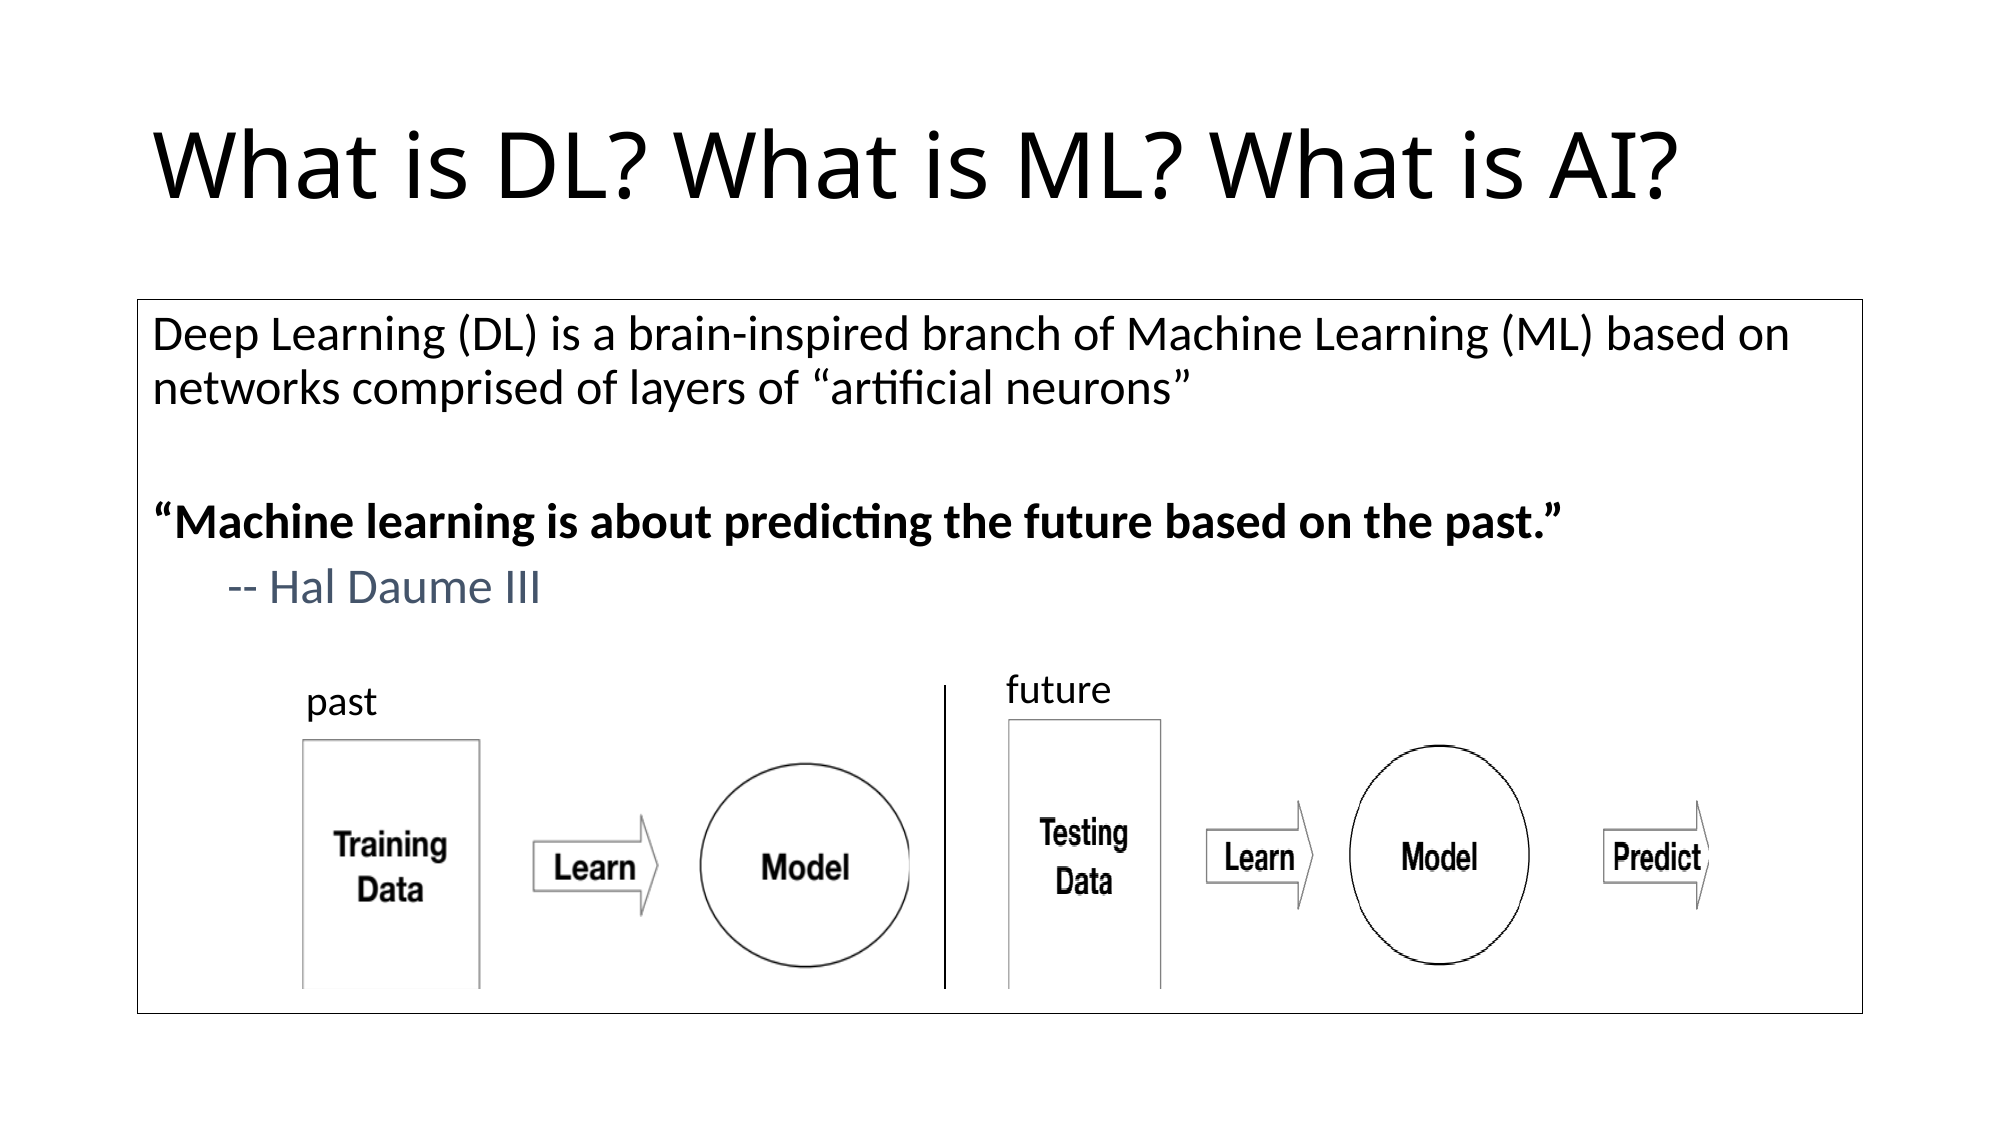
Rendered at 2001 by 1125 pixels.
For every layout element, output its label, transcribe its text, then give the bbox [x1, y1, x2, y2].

picture [1008, 719, 1710, 989]
text_box past [291, 666, 446, 732]
list Deep Learning (DL) is a brain-inspired branch of Machine Learning (ML) based on networks comprised of layers of “artificial neurons” “Machine learning is about predicting the future based on the past.” -- Hal Daume III [137, 299, 1863, 1014]
picture [302, 739, 910, 989]
text_box future [991, 654, 1170, 720]
title What is DL? What is ML? What is AI? [137, 59, 1863, 278]
